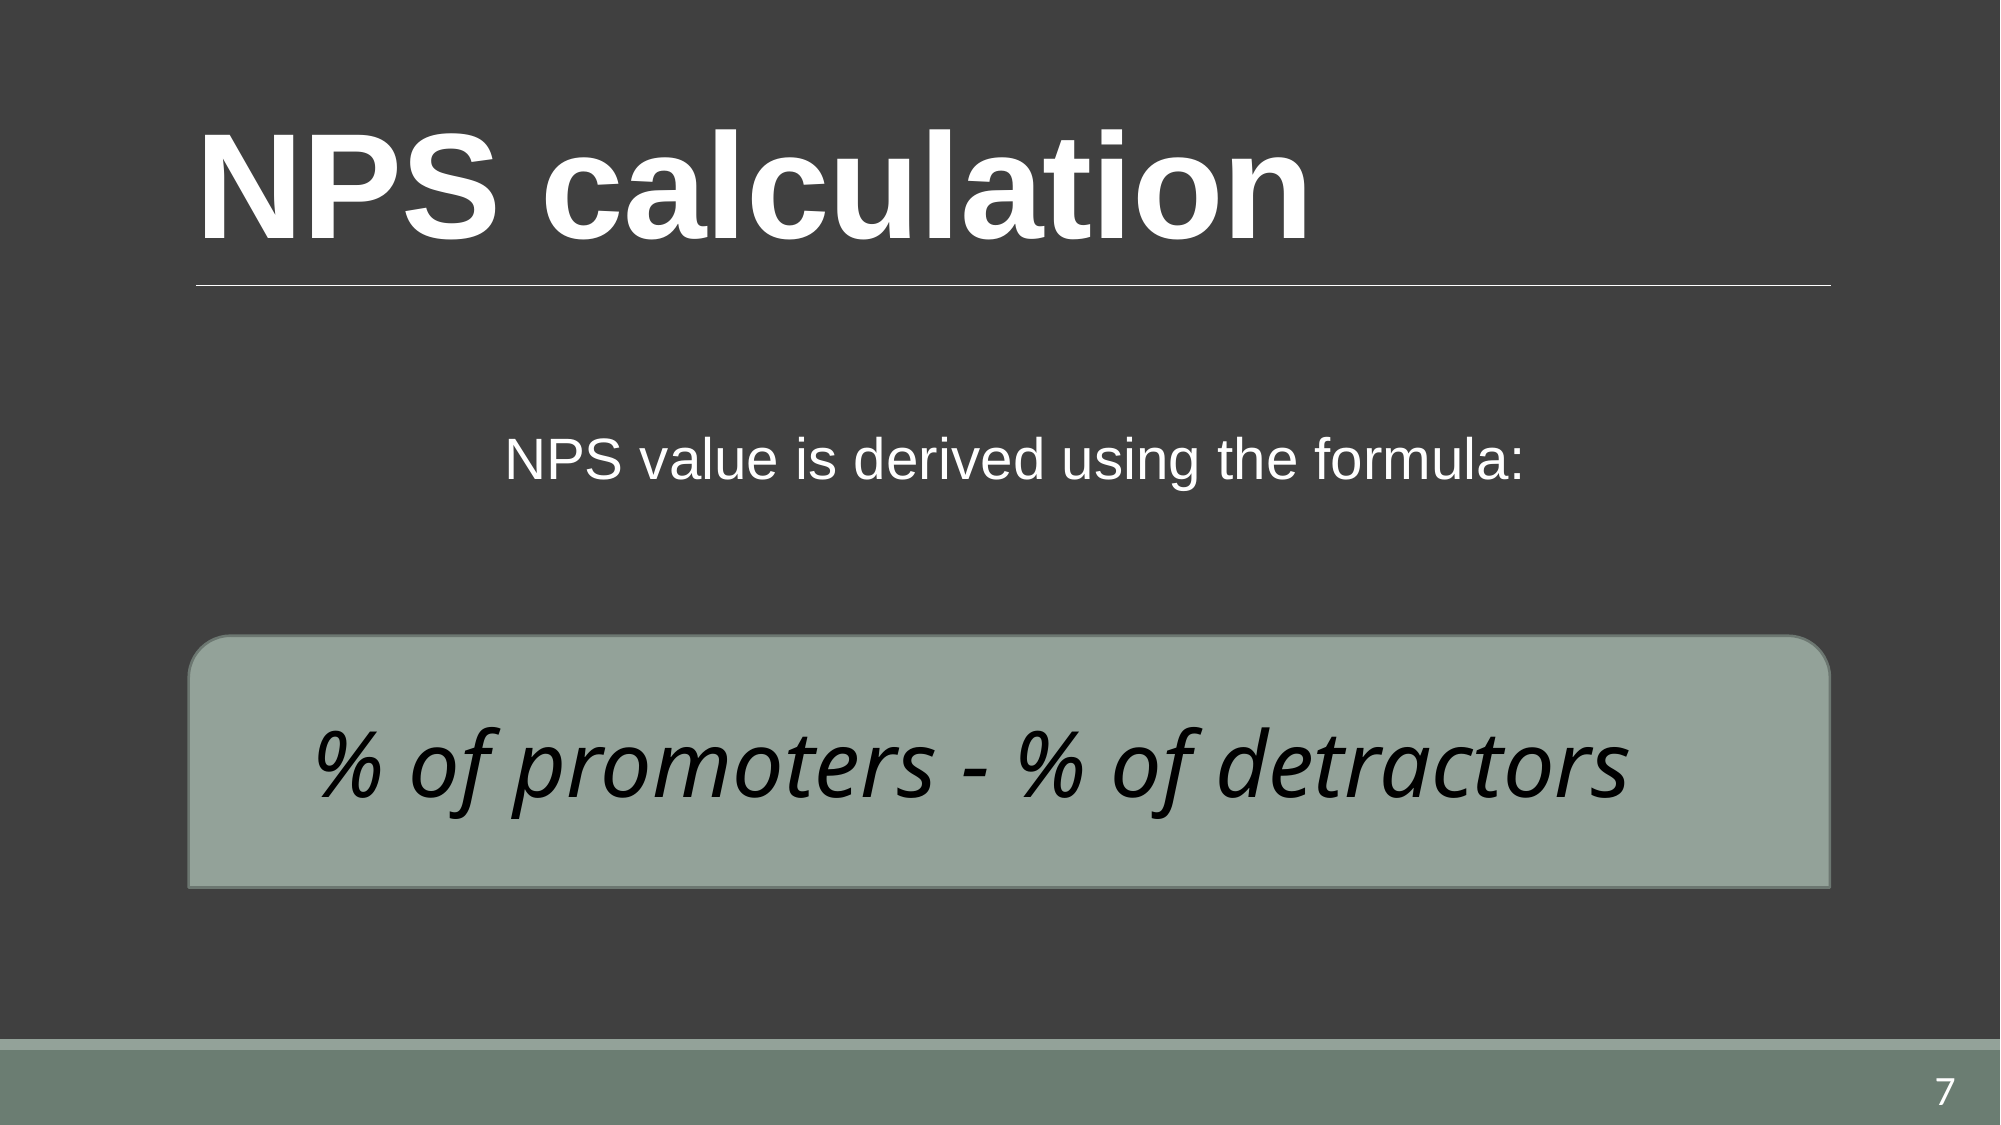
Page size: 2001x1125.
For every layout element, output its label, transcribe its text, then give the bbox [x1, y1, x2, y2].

text_box % of promoters - % of detractors [296, 698, 1938, 824]
text_box [187, 634, 1832, 889]
list NPS value is derived using the formula: [178, 422, 1822, 519]
slide_number 7 [1755, 1058, 1971, 1119]
title NPS calculation [180, 38, 1830, 277]
